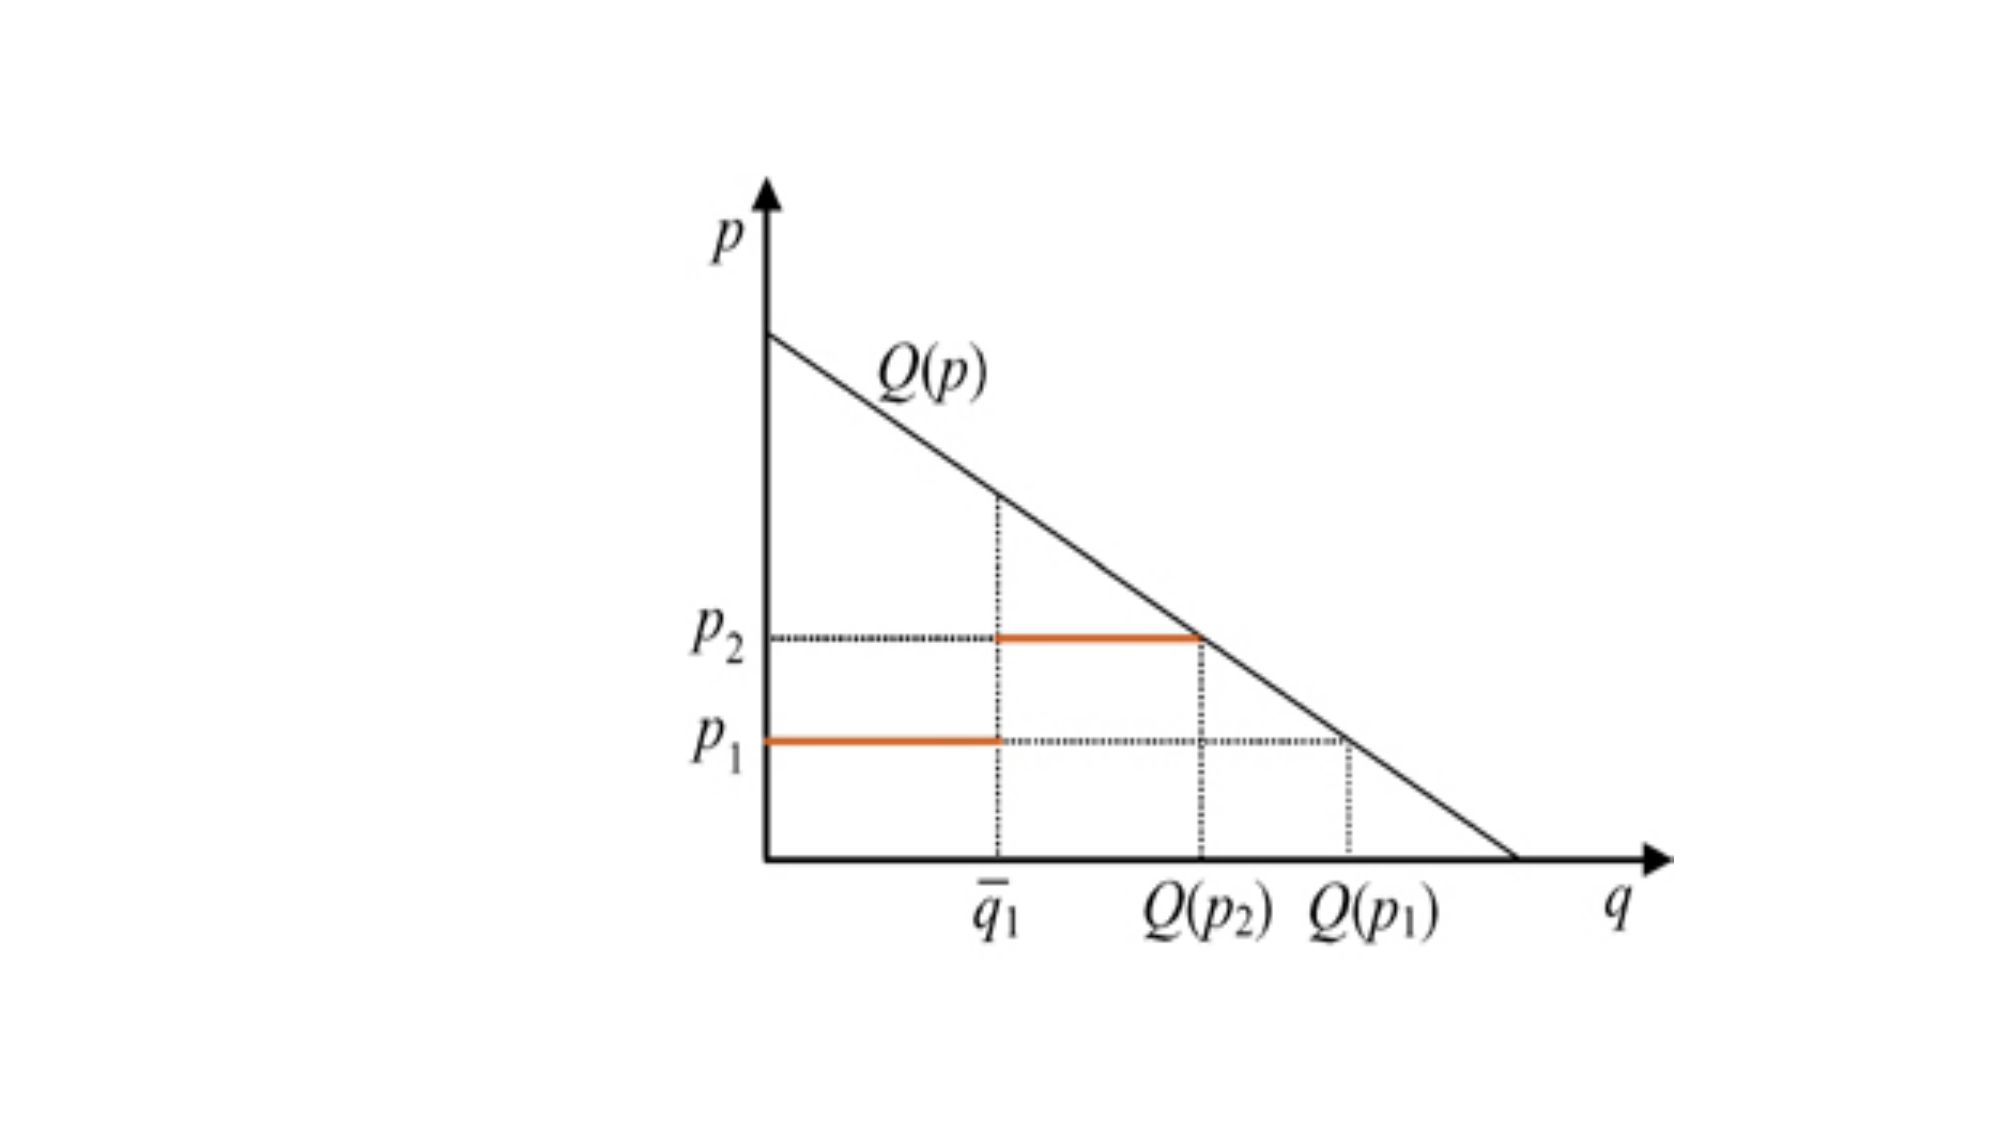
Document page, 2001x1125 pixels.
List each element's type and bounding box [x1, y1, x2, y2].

picture [660, 170, 1674, 961]
